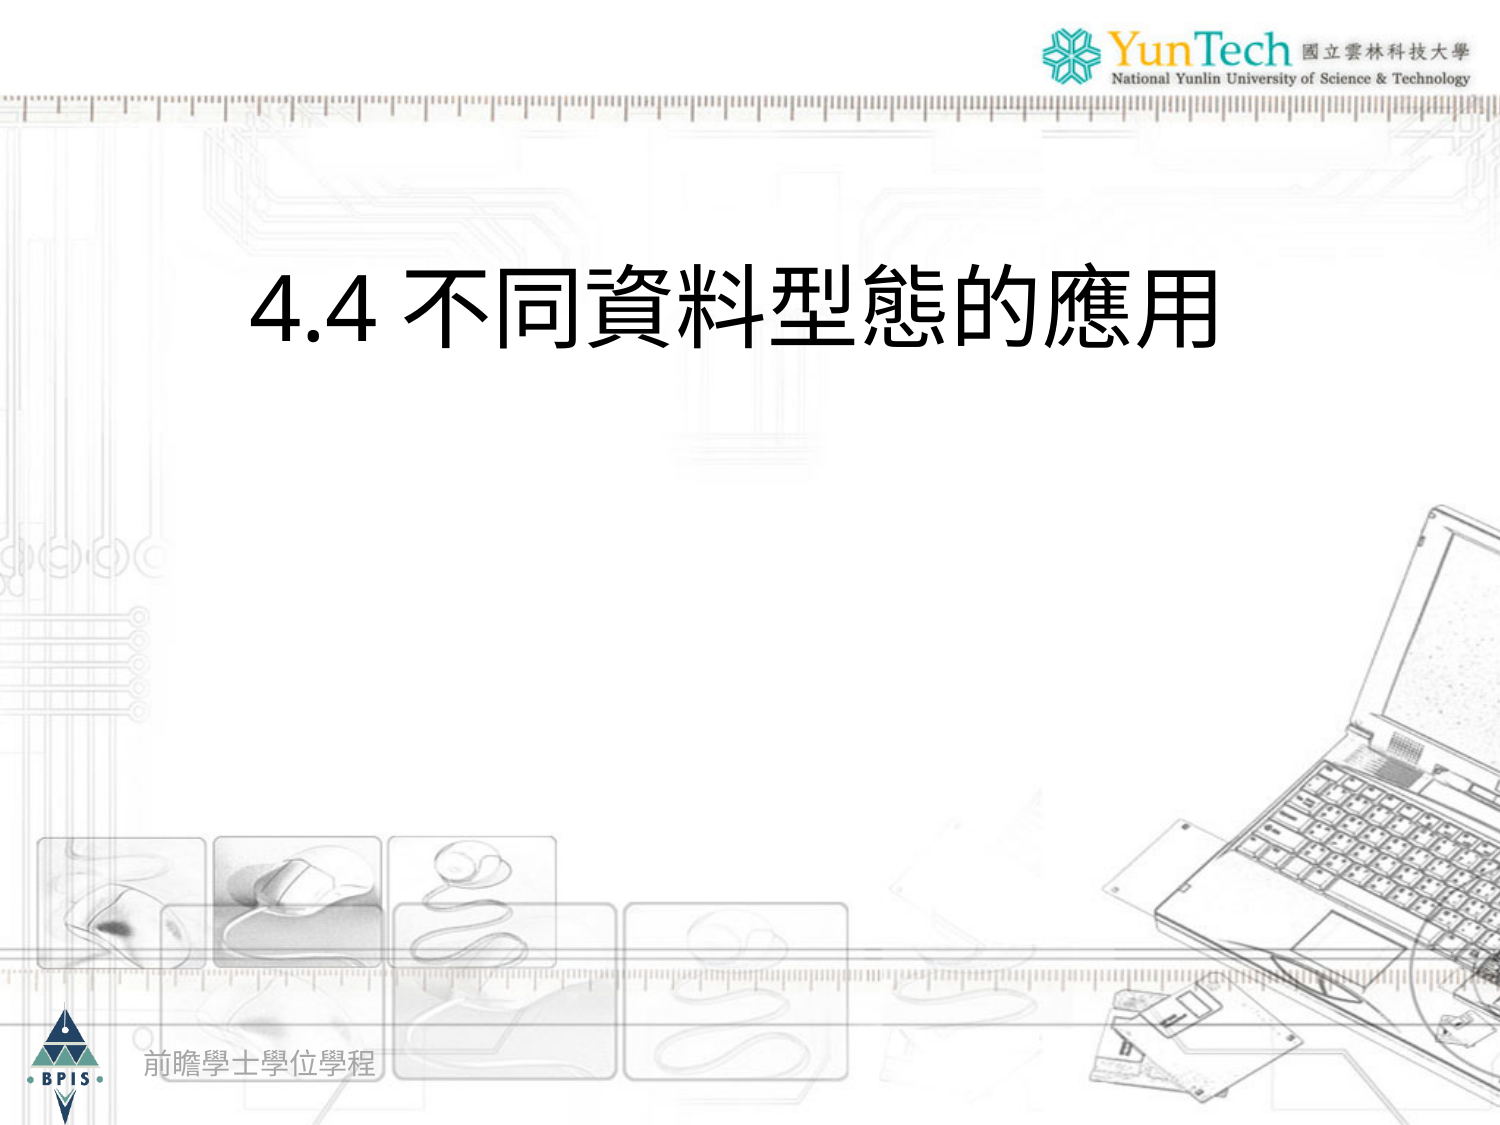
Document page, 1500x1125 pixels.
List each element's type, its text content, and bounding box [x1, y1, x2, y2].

picture [0, 0, 1500, 1125]
title 4.4不同資料型態的應用 [100, 184, 1376, 426]
